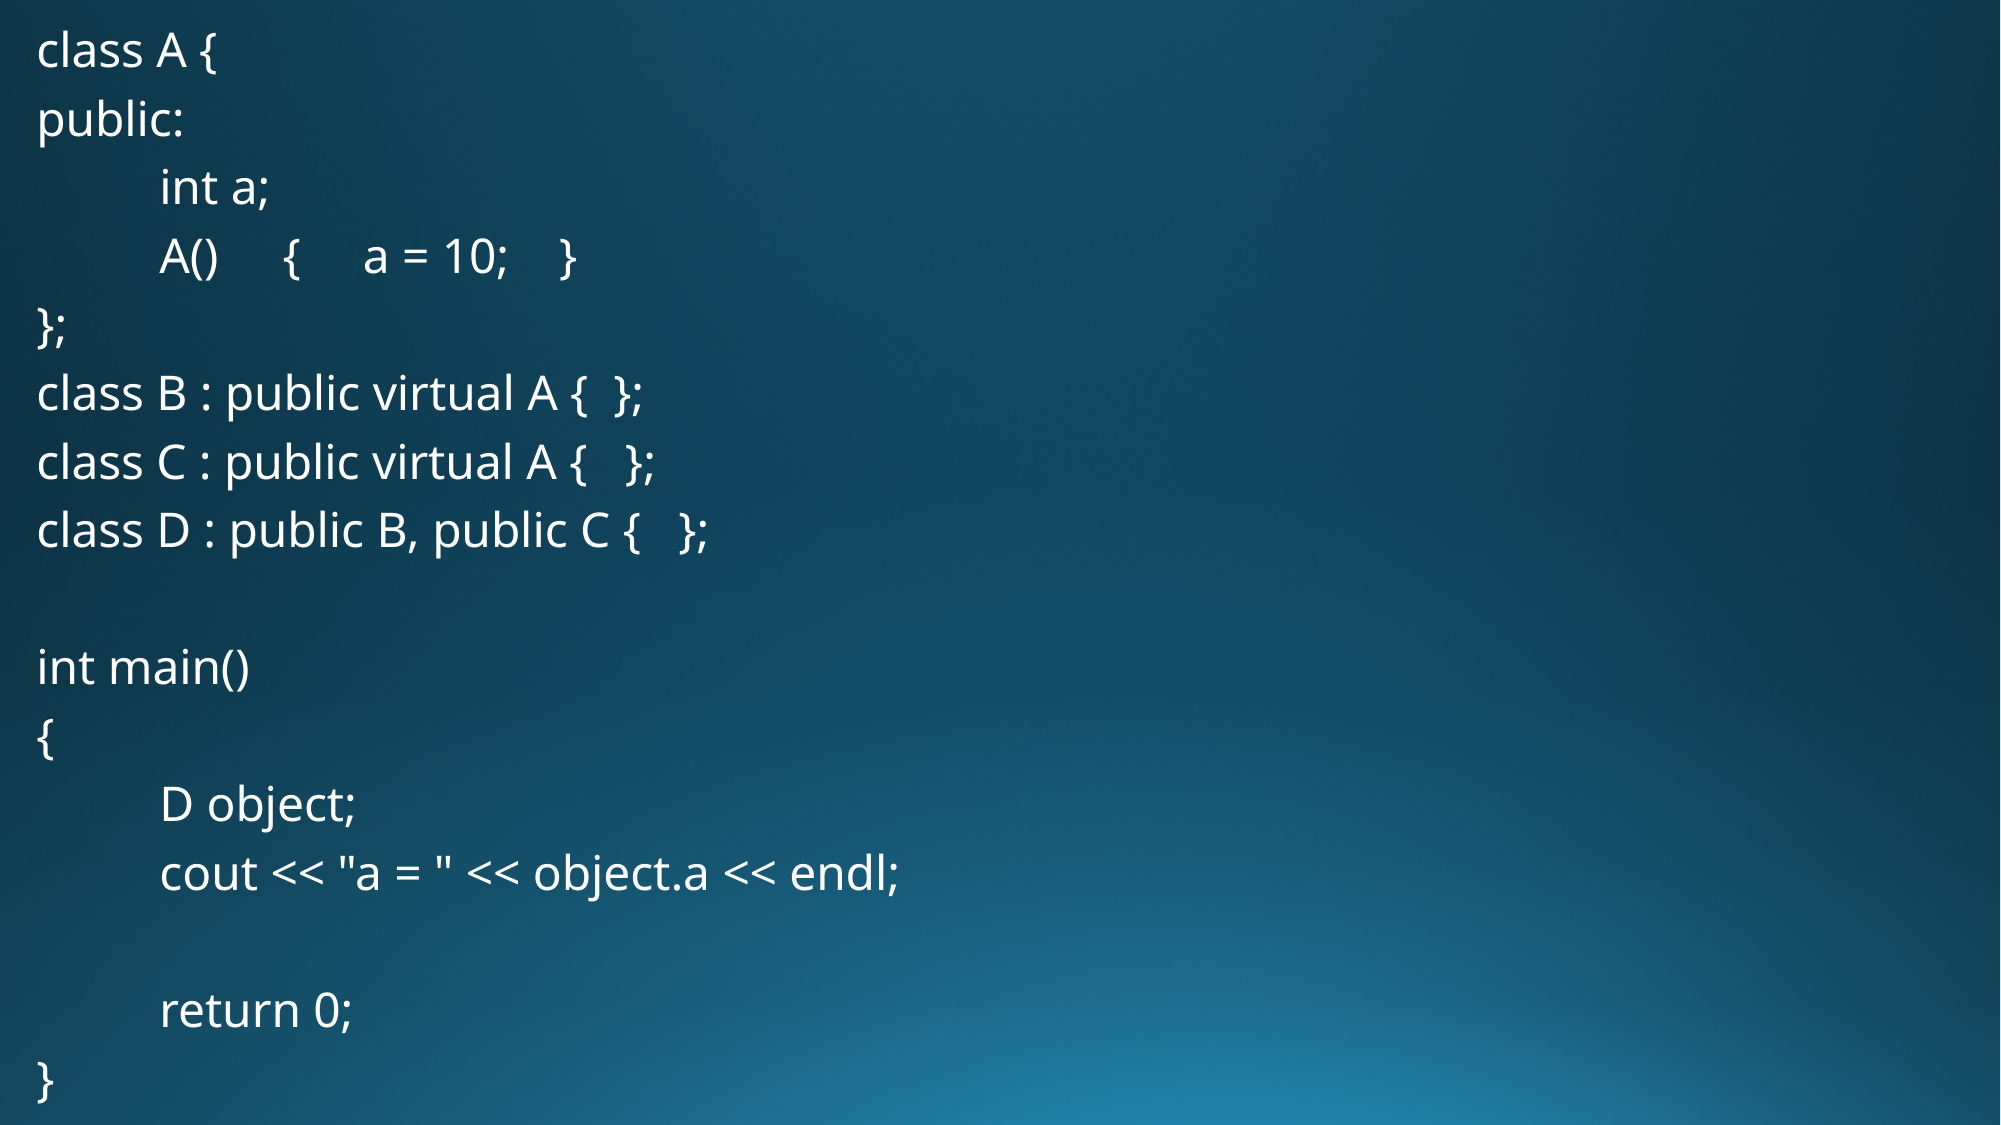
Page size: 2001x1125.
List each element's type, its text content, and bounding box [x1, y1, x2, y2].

picture [0, 0, 2001, 1125]
list class A { public: int a; A() { a = 10; } }; class B : public virtual A { }; class C : public virtual A { }; class D : public B, public C { }; int main() { D object; cout << "a = " << object.a << endl; return 0; } [21, 19, 1863, 1125]
